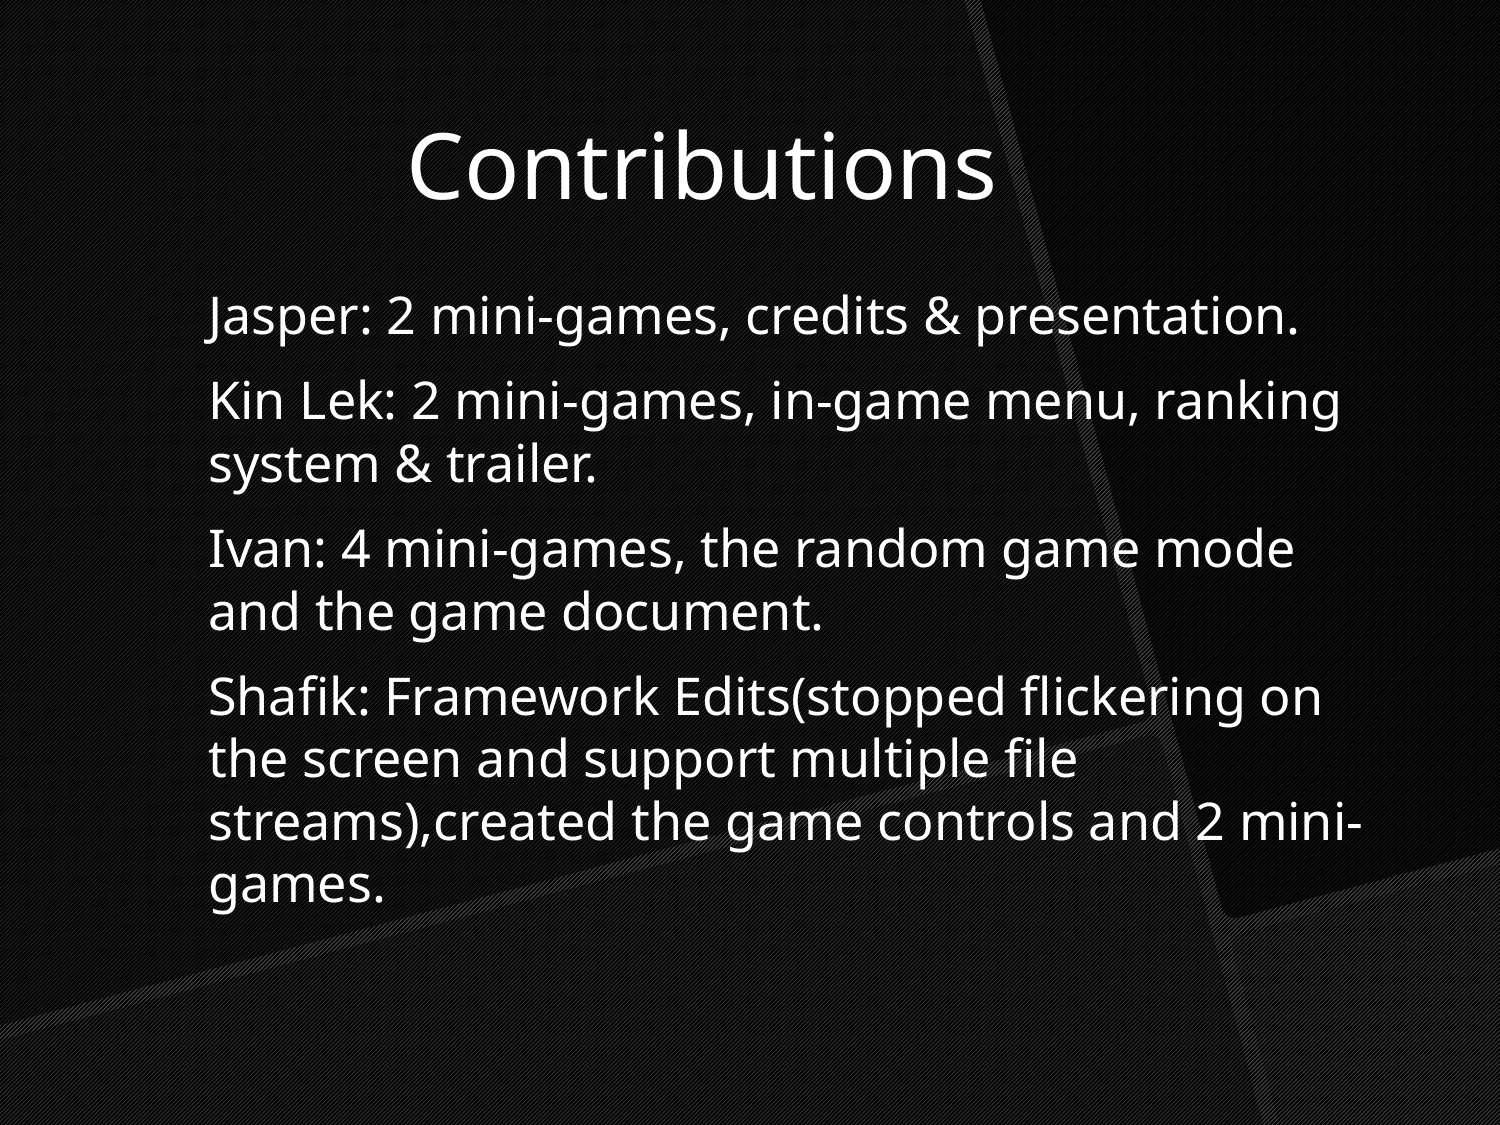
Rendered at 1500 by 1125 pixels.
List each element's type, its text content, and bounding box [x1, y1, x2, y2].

title Contributions [391, 50, 1183, 225]
list Jasper: 2 mini-games, credits & presentation. Kin Lek: 2 mini-games, in-game menu, ranking system & trailer. Ivan: 4 mini-games, the random game mode and the game document. Shafik: Framework Edits(stopped flickering on the screen and support multiple file streams),created the game controls and 2 mini-games. [193, 275, 1381, 995]
